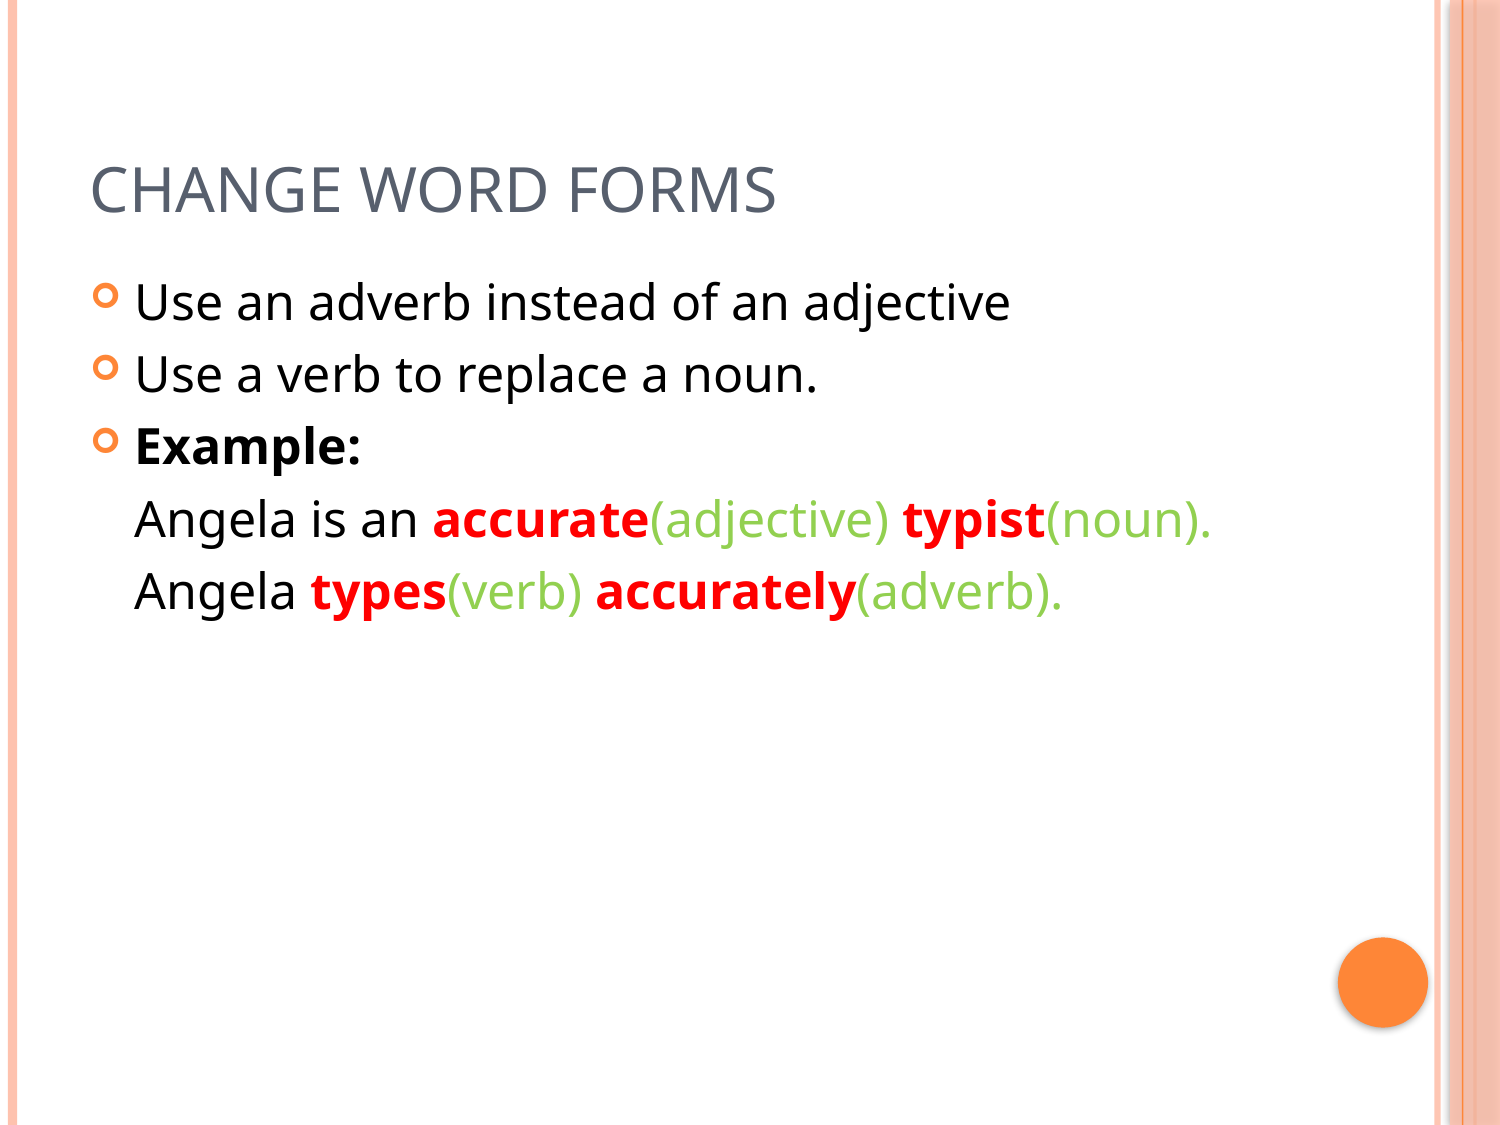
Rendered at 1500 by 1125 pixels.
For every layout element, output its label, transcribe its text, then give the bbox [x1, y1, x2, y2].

title Change Word Forms [75, 45, 1300, 233]
list Use an adverb instead of an adjective Use a verb to replace a noun. Example: Angela is an accurate(adjective) typist(noun). Angela types(verb) accurately(adverb). [75, 262, 1300, 1062]
